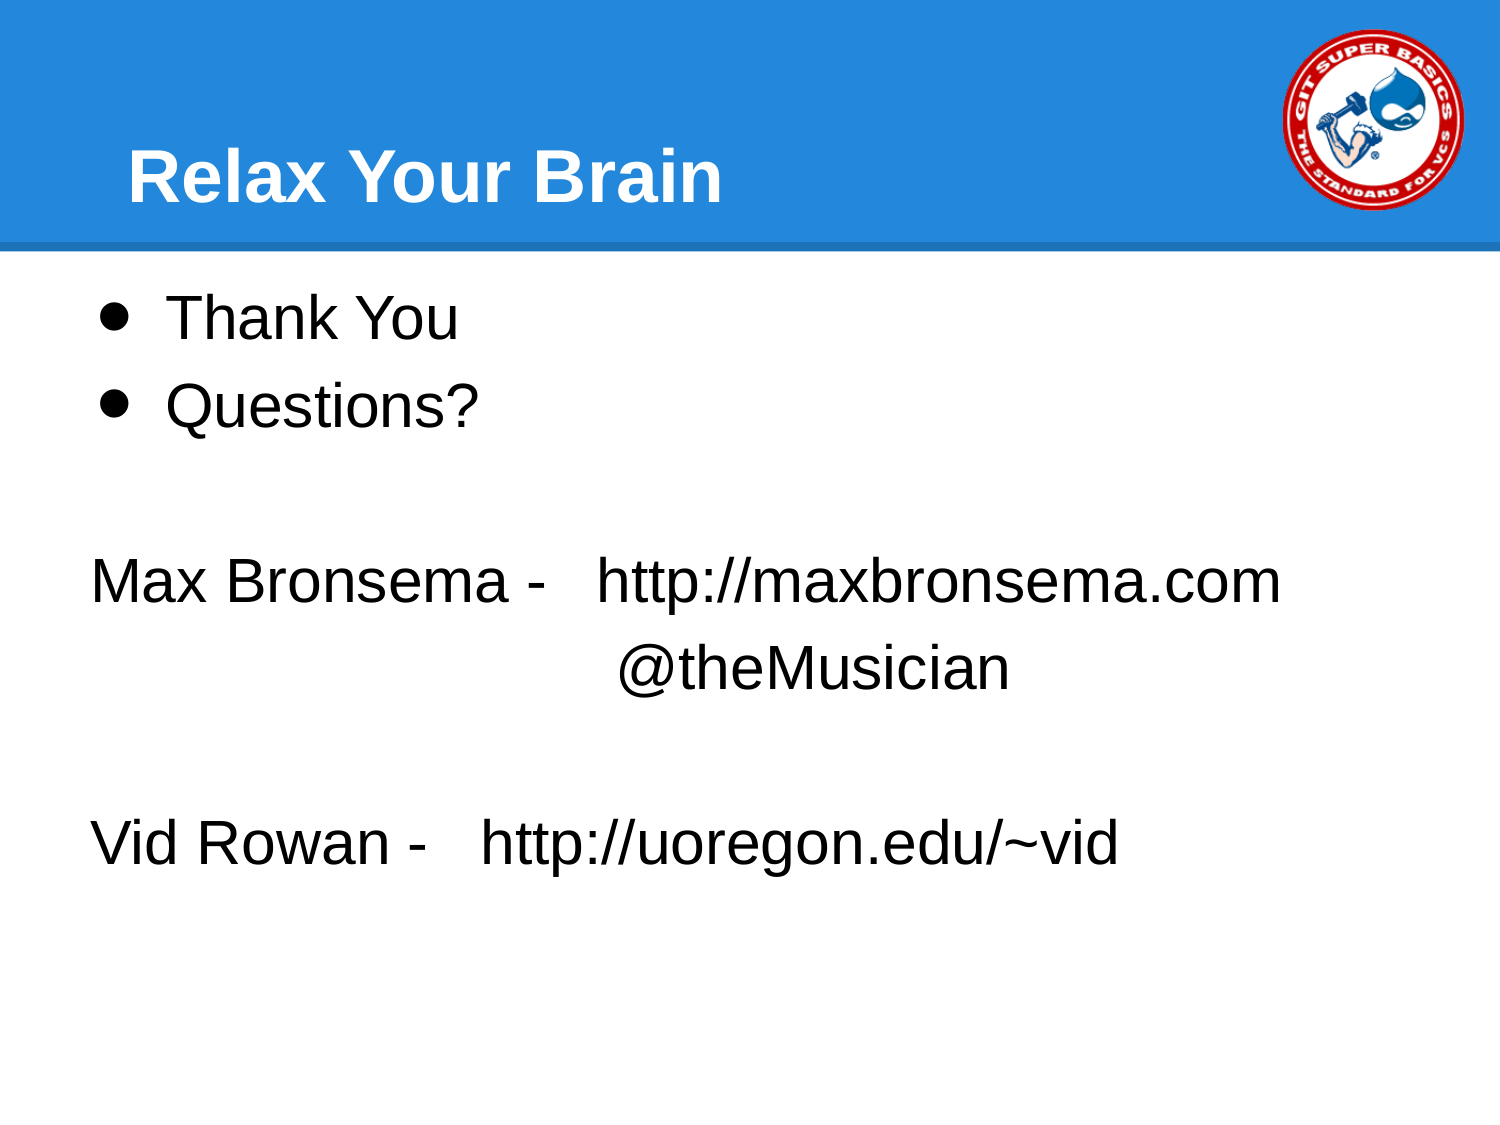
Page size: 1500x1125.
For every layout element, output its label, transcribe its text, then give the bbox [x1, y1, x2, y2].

text_box [1282, 29, 1465, 212]
list Thank You Questions? Max Bronsema - http://maxbronsema.com @theMusician Vid Rowan - http://uoregon.edu/~vid [75, 262, 1425, 931]
title Relax Your Brain [75, 14, 1425, 233]
